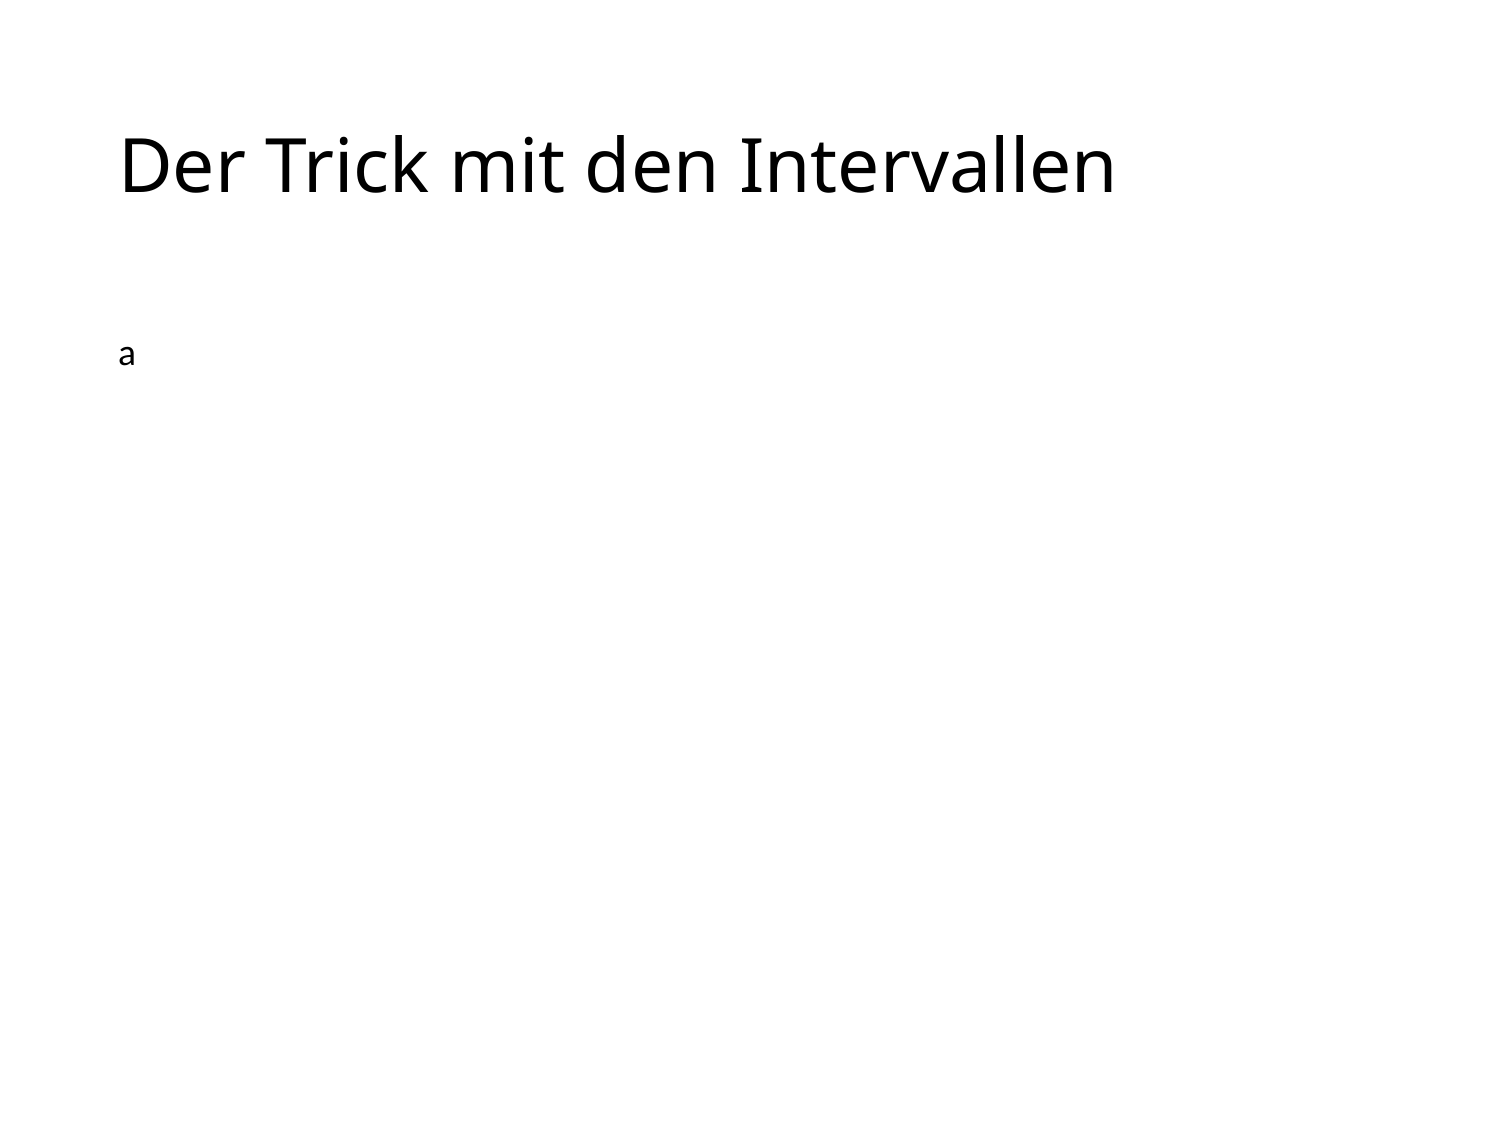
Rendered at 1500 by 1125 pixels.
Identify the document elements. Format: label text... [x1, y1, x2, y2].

list a [103, 325, 1397, 1040]
title Der Trick mit den Intervallen [103, 59, 1397, 278]
